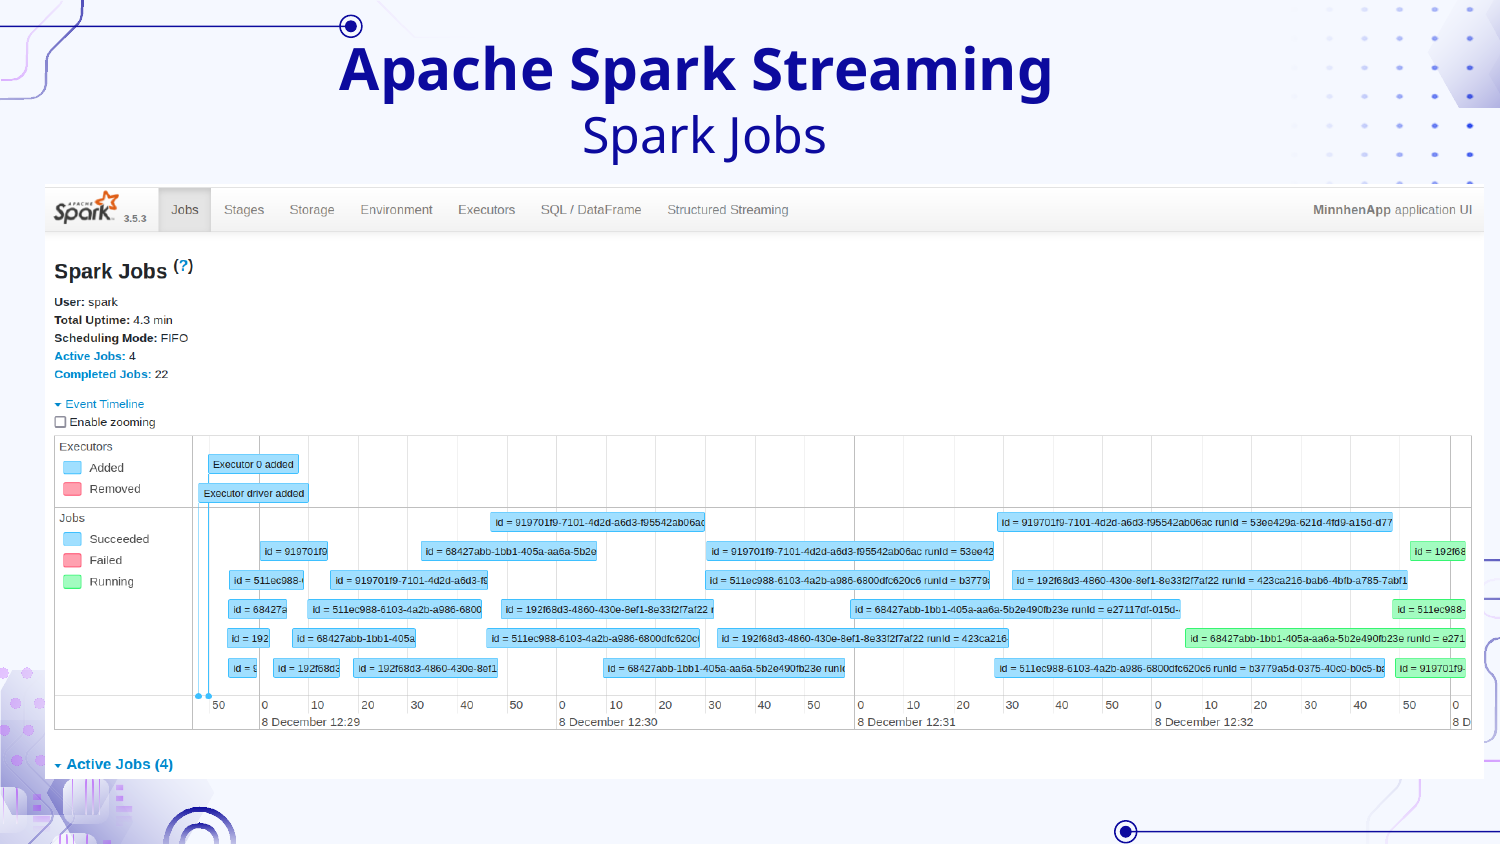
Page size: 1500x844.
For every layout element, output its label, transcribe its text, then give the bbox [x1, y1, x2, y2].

picture [45, 0, 1500, 780]
title Apache Spark Streaming Spark Jobs [73, 13, 1337, 108]
